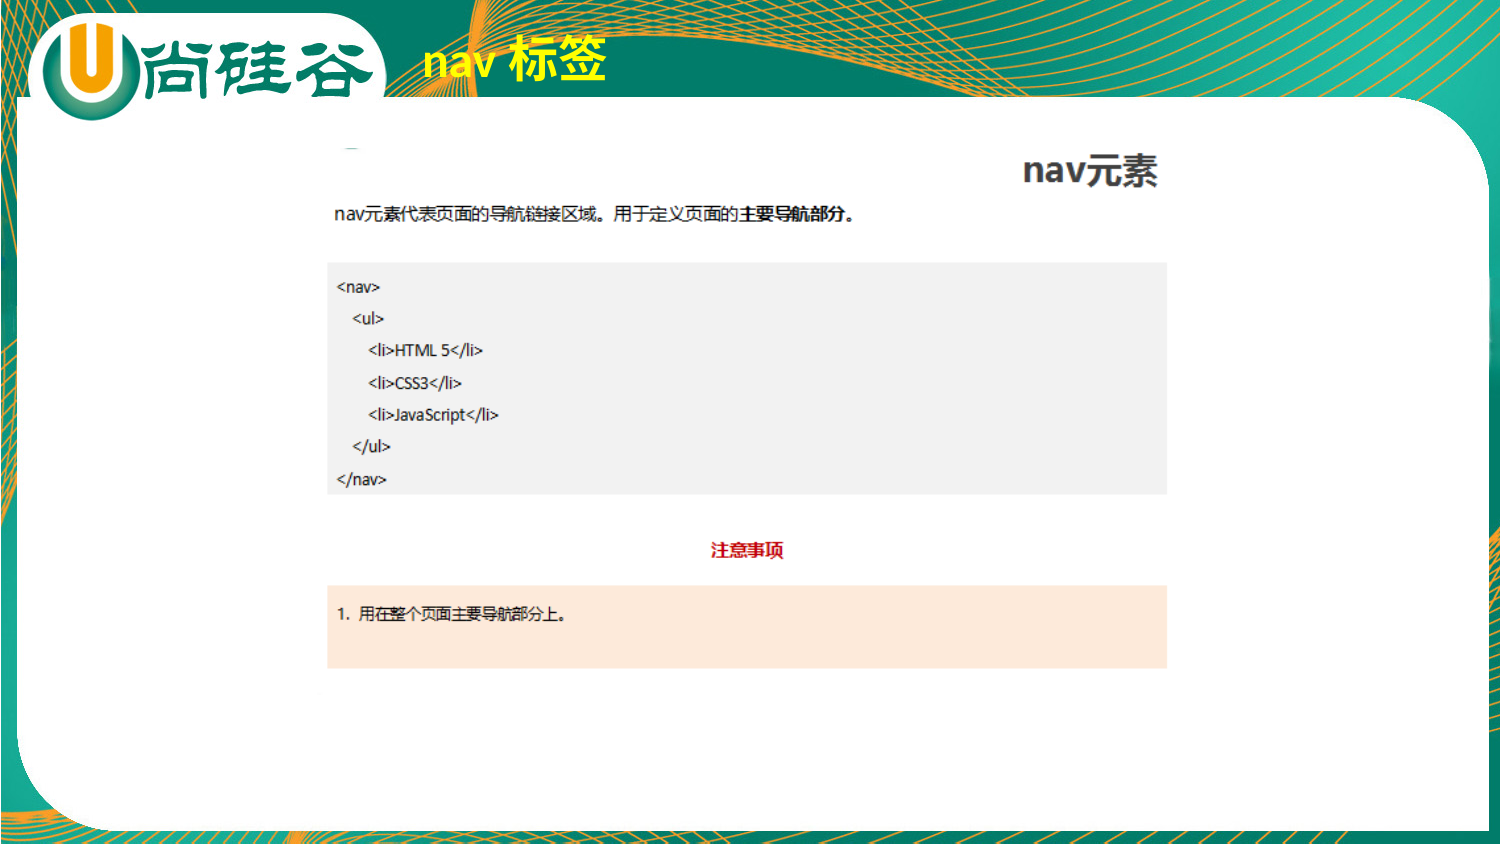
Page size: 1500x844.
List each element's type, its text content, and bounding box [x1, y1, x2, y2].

text_box nav标签 [407, 20, 1412, 95]
picture [0, 0, 1500, 844]
